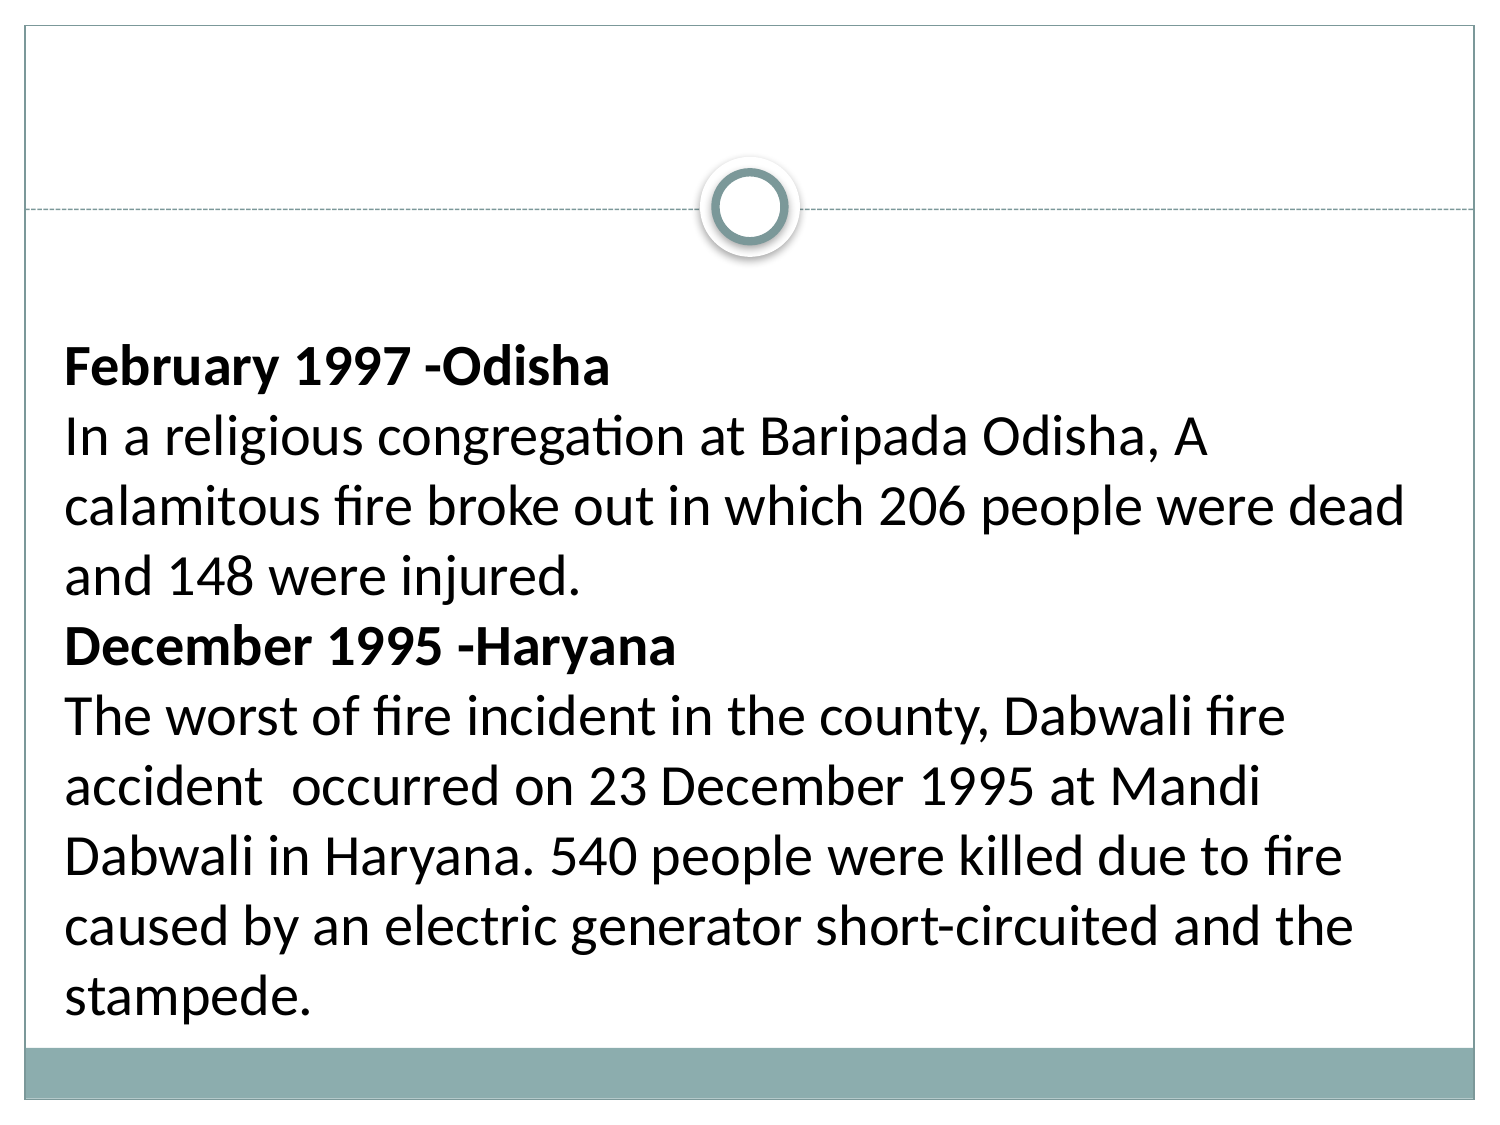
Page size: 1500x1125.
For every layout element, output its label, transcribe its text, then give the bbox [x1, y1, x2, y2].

text_box February 1997 -Odisha In a religious congregation at Baripada Odisha, A calamitous fire broke out in which 206 people were dead and 148 were injured. December 1995 -Haryana The worst of fire incident in the county, Dabwali fire accident occurred on 23 December 1995 at Mandi Dabwali in Haryana. 540 people were killed due to fire caused by an electric generator short-circuited and the stampede. [50, 249, 1450, 1125]
